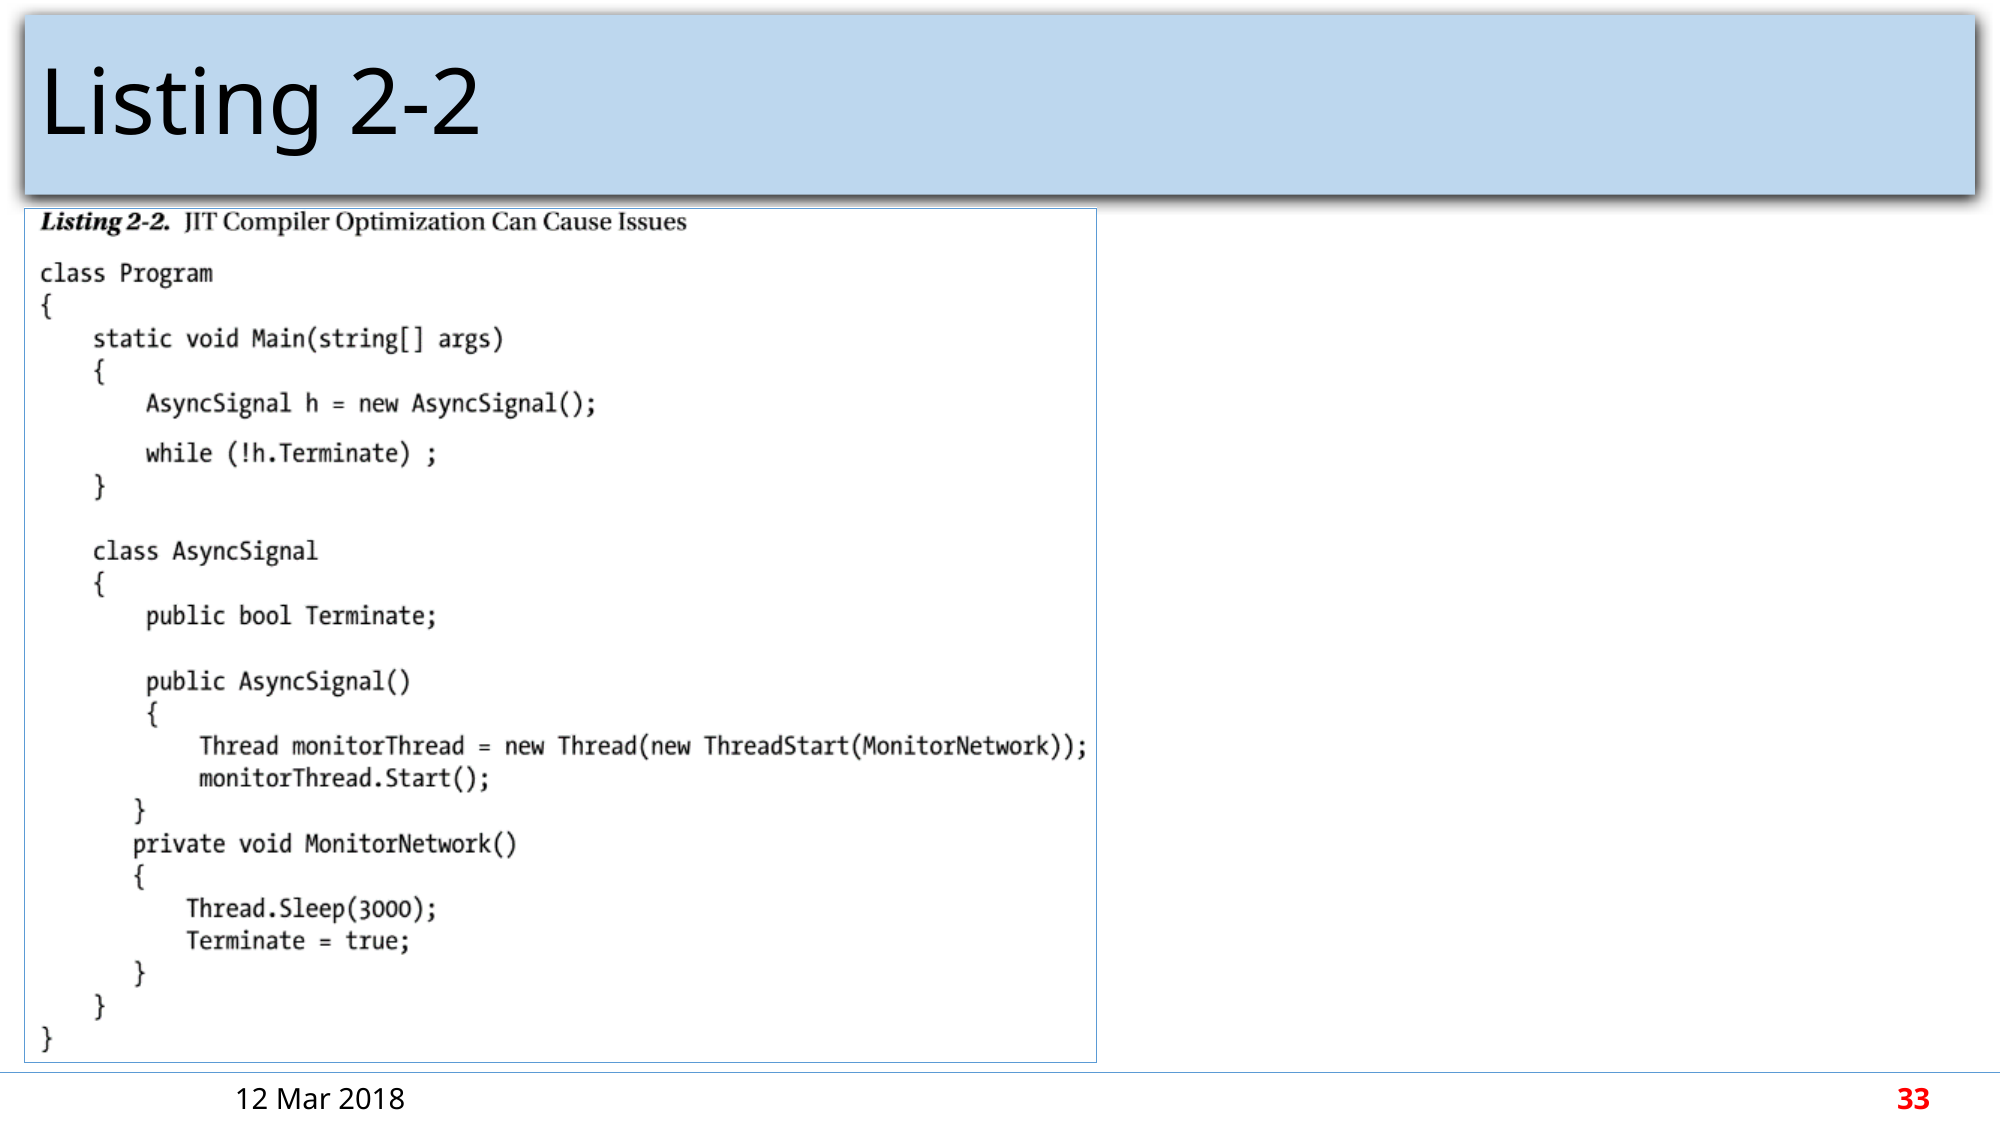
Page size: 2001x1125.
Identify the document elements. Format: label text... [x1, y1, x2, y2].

picture [24, 207, 1097, 1063]
slide_number 33 [1495, 1072, 1946, 1115]
title Listing 2-2 [24, 14, 1975, 195]
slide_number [220, 1072, 671, 1115]
